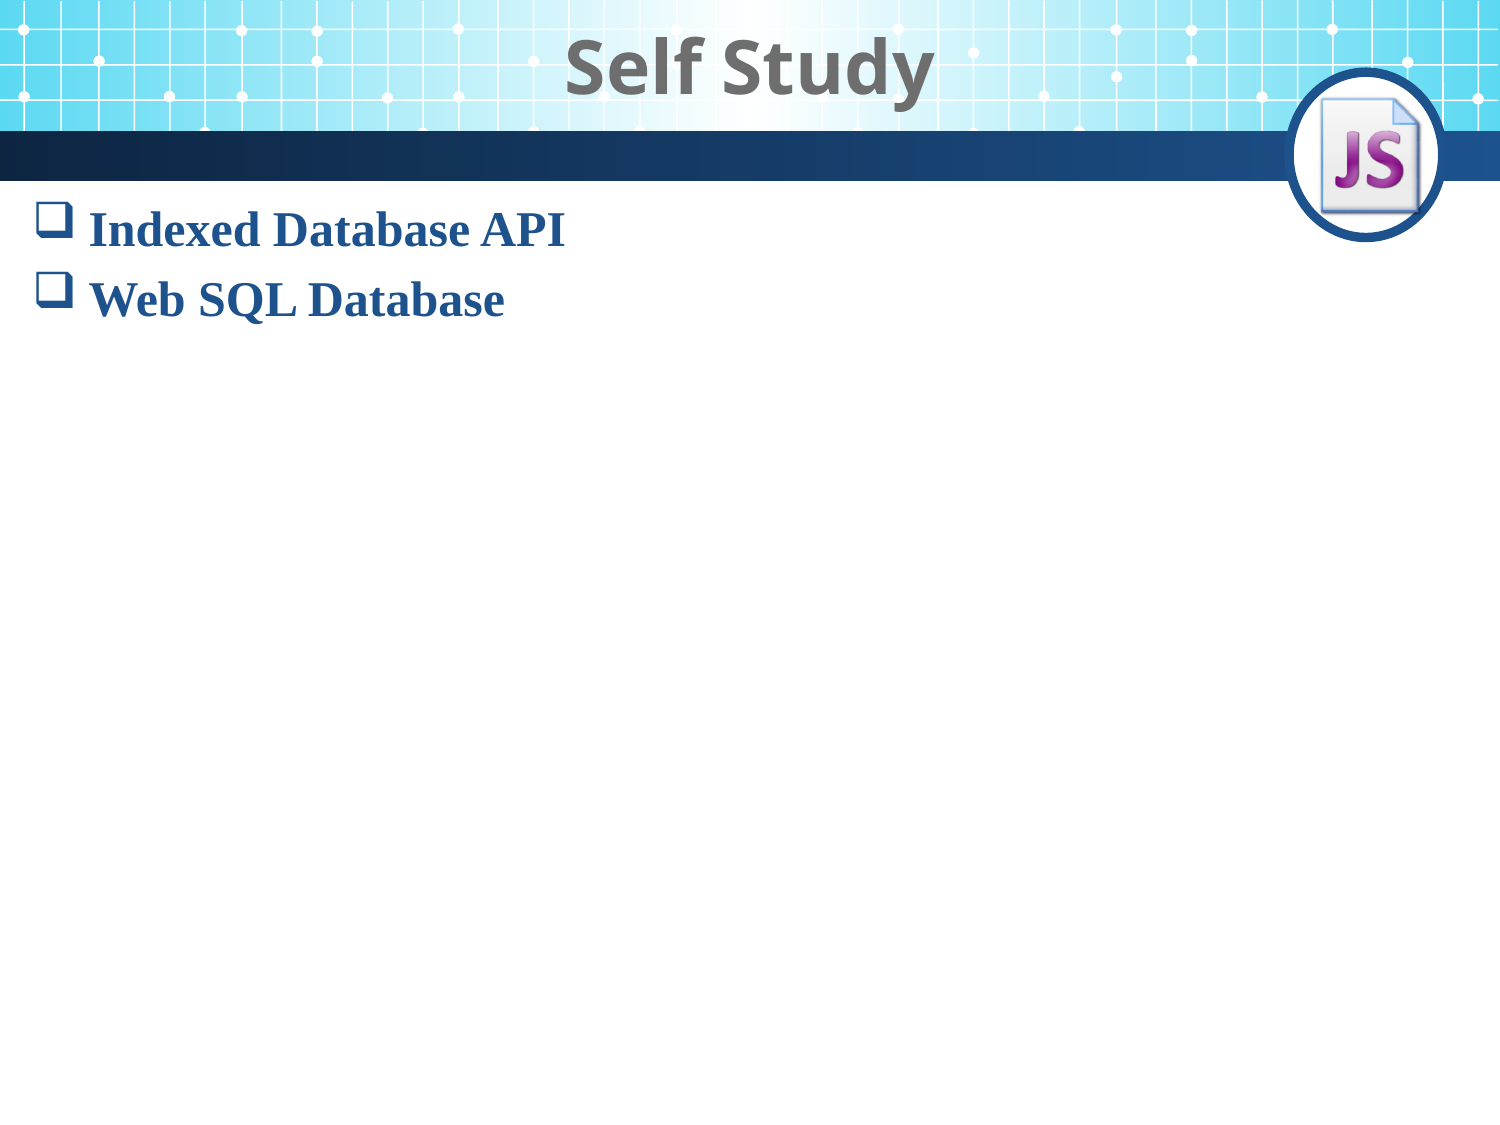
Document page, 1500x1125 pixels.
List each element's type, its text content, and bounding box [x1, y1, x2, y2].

picture [1294, 118, 1437, 187]
title Self Study [23, 11, 1477, 118]
text_box Indexed Database API Web SQL Database [16, 187, 1455, 1120]
